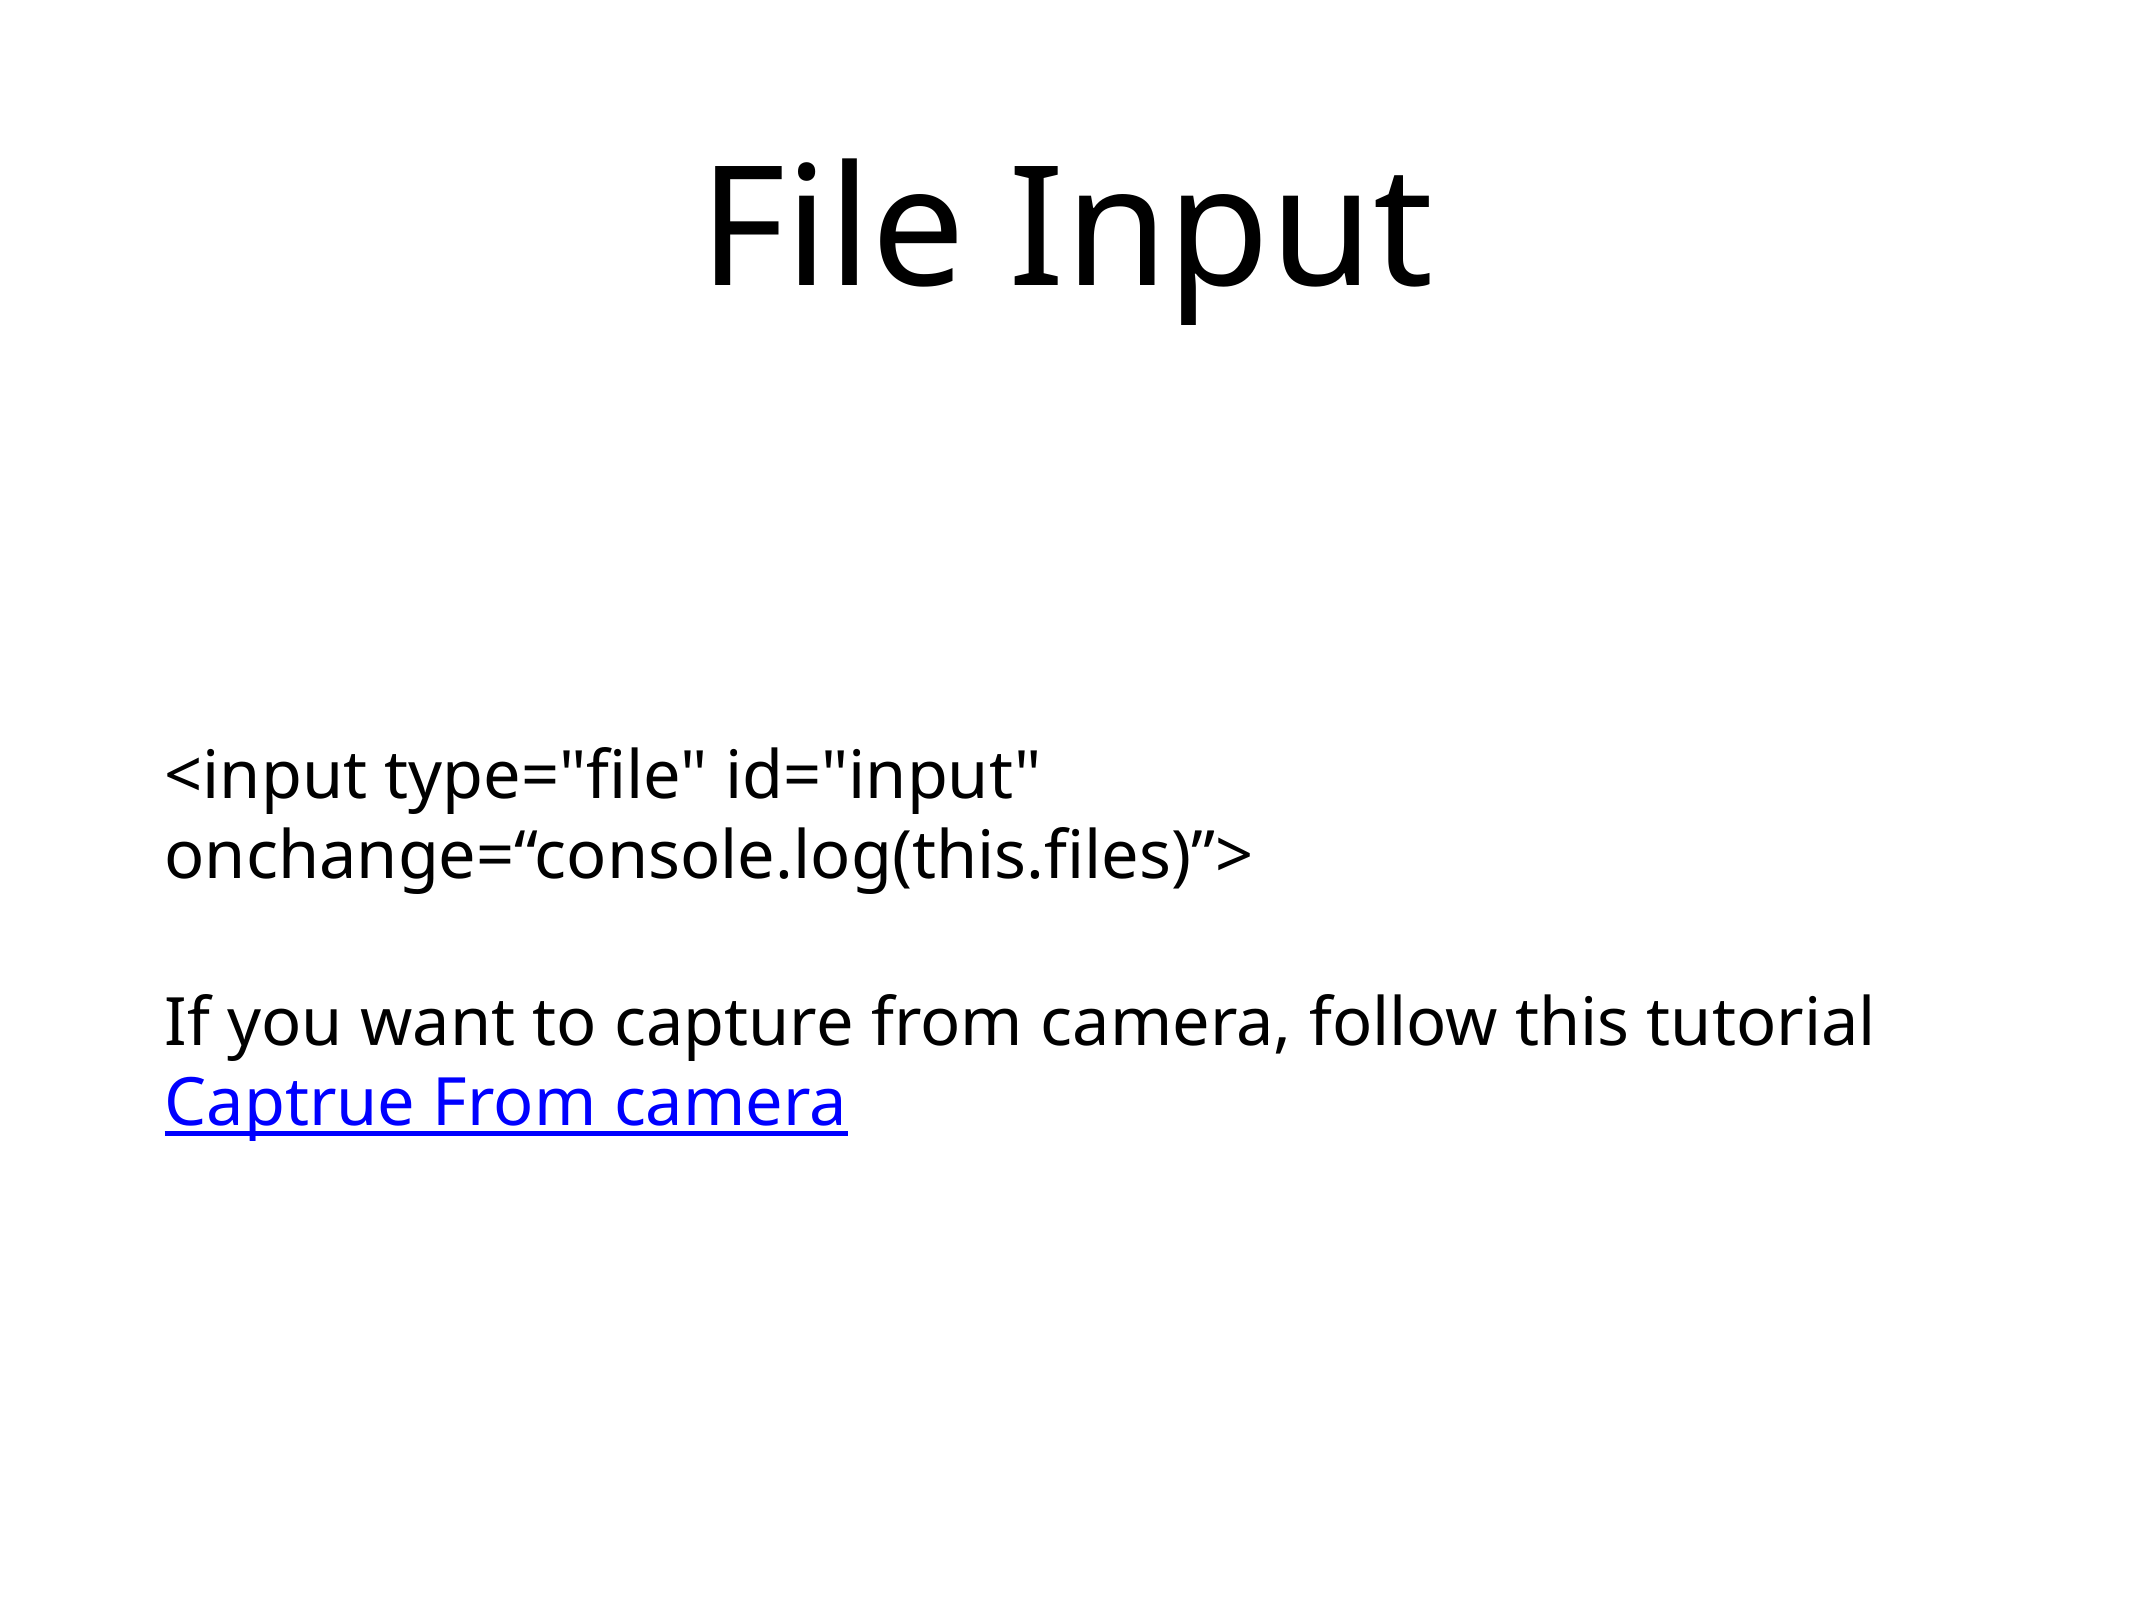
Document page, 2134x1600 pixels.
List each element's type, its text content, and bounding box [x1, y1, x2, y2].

list <input type="file" id="input" onchange=“console.log(this.files)”> If you want to capture from camera, follow this tutorial Captrue From camera [155, 424, 1978, 1457]
title File Input [155, 41, 1978, 397]
